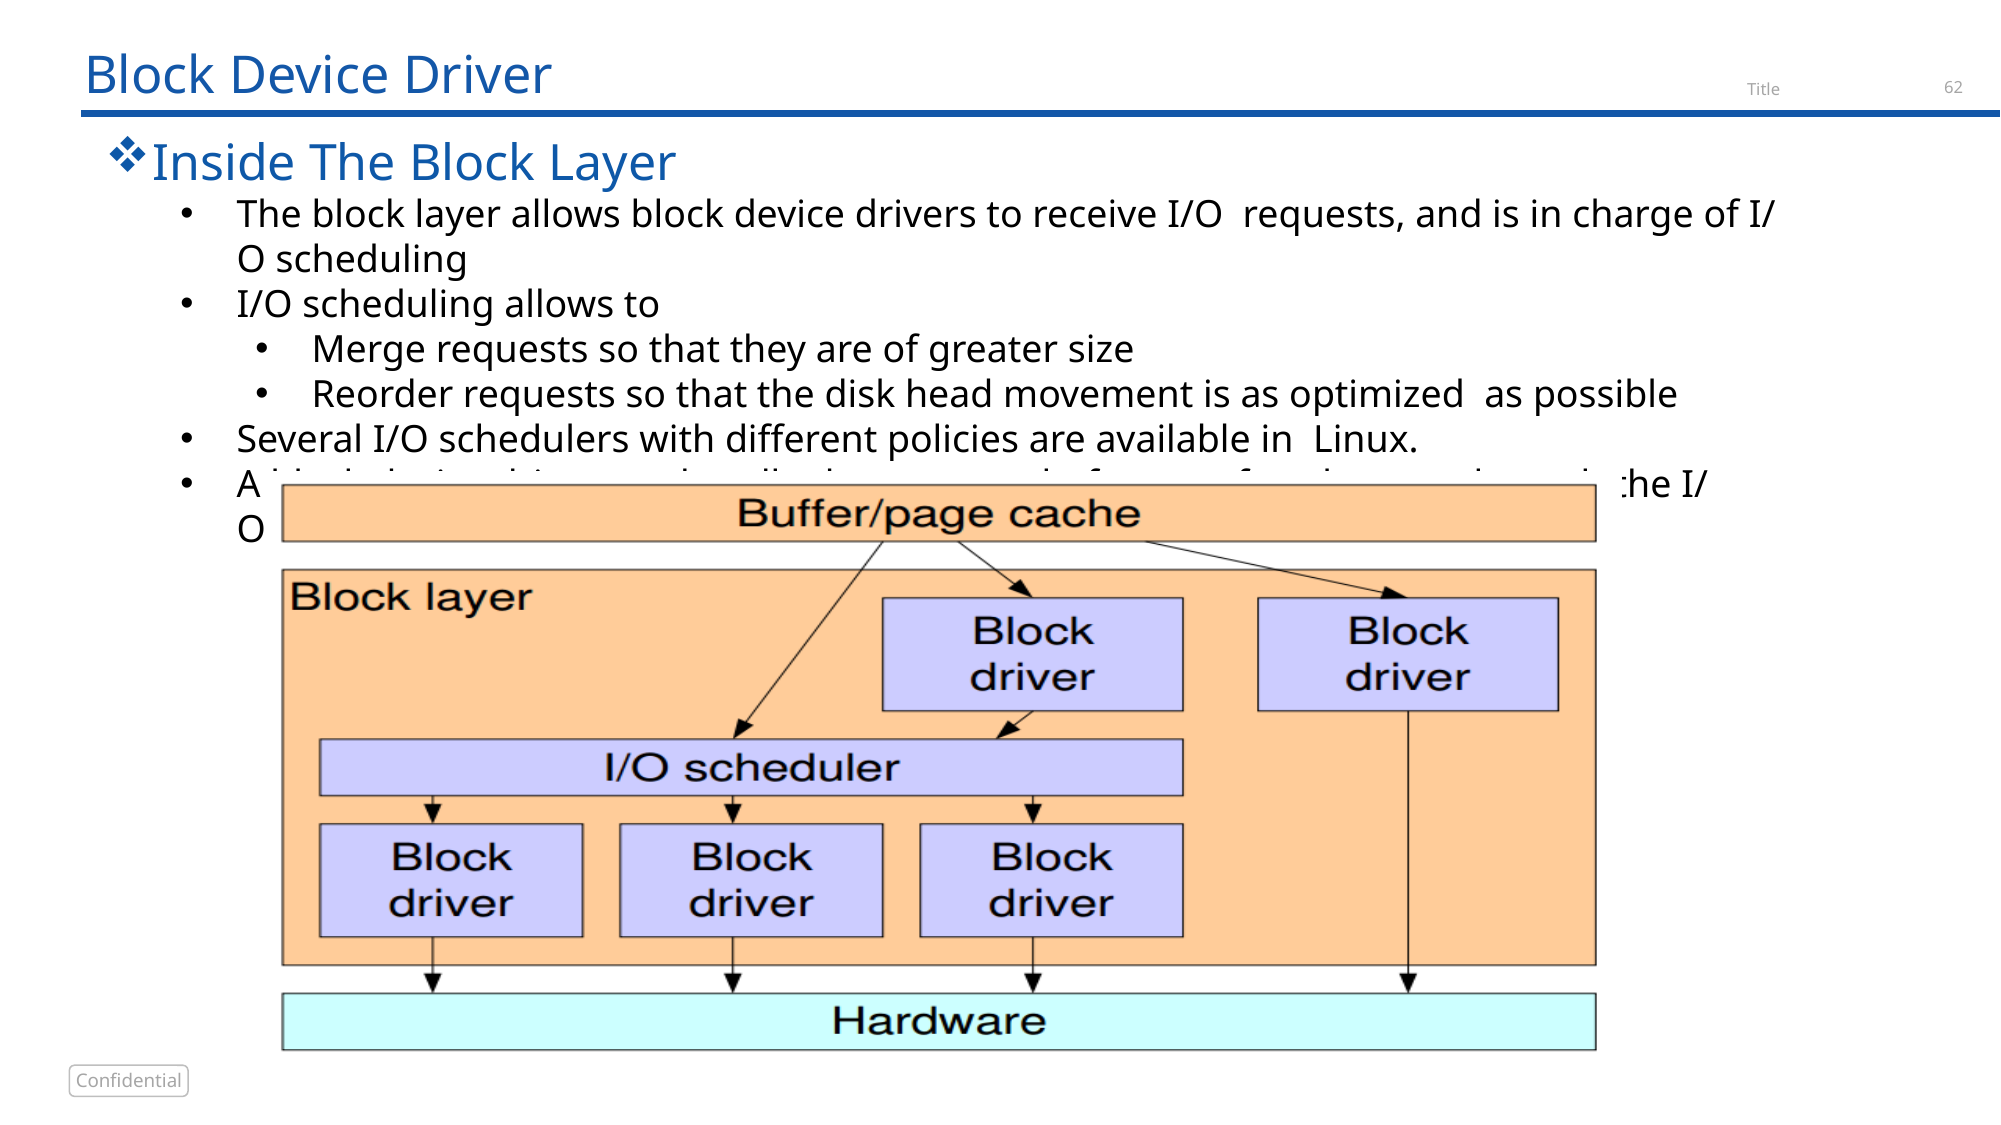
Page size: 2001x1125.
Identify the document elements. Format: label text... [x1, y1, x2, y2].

text_box Inside The Block Layer The block layer allows block device drivers to receive I/O requests, and is in charge of I/O scheduling I/O scheduling allows to Merge requests so that they are of greater size Re­order requests so that the disk head movement is as optimized as possible Several I/O schedulers with different policies are available in Linux. A block device driver can handle the requests before or after they go through the I/O scheduler [90, 122, 1928, 558]
title Block Device Driver [69, 31, 1369, 123]
picture [269, 471, 1622, 1061]
